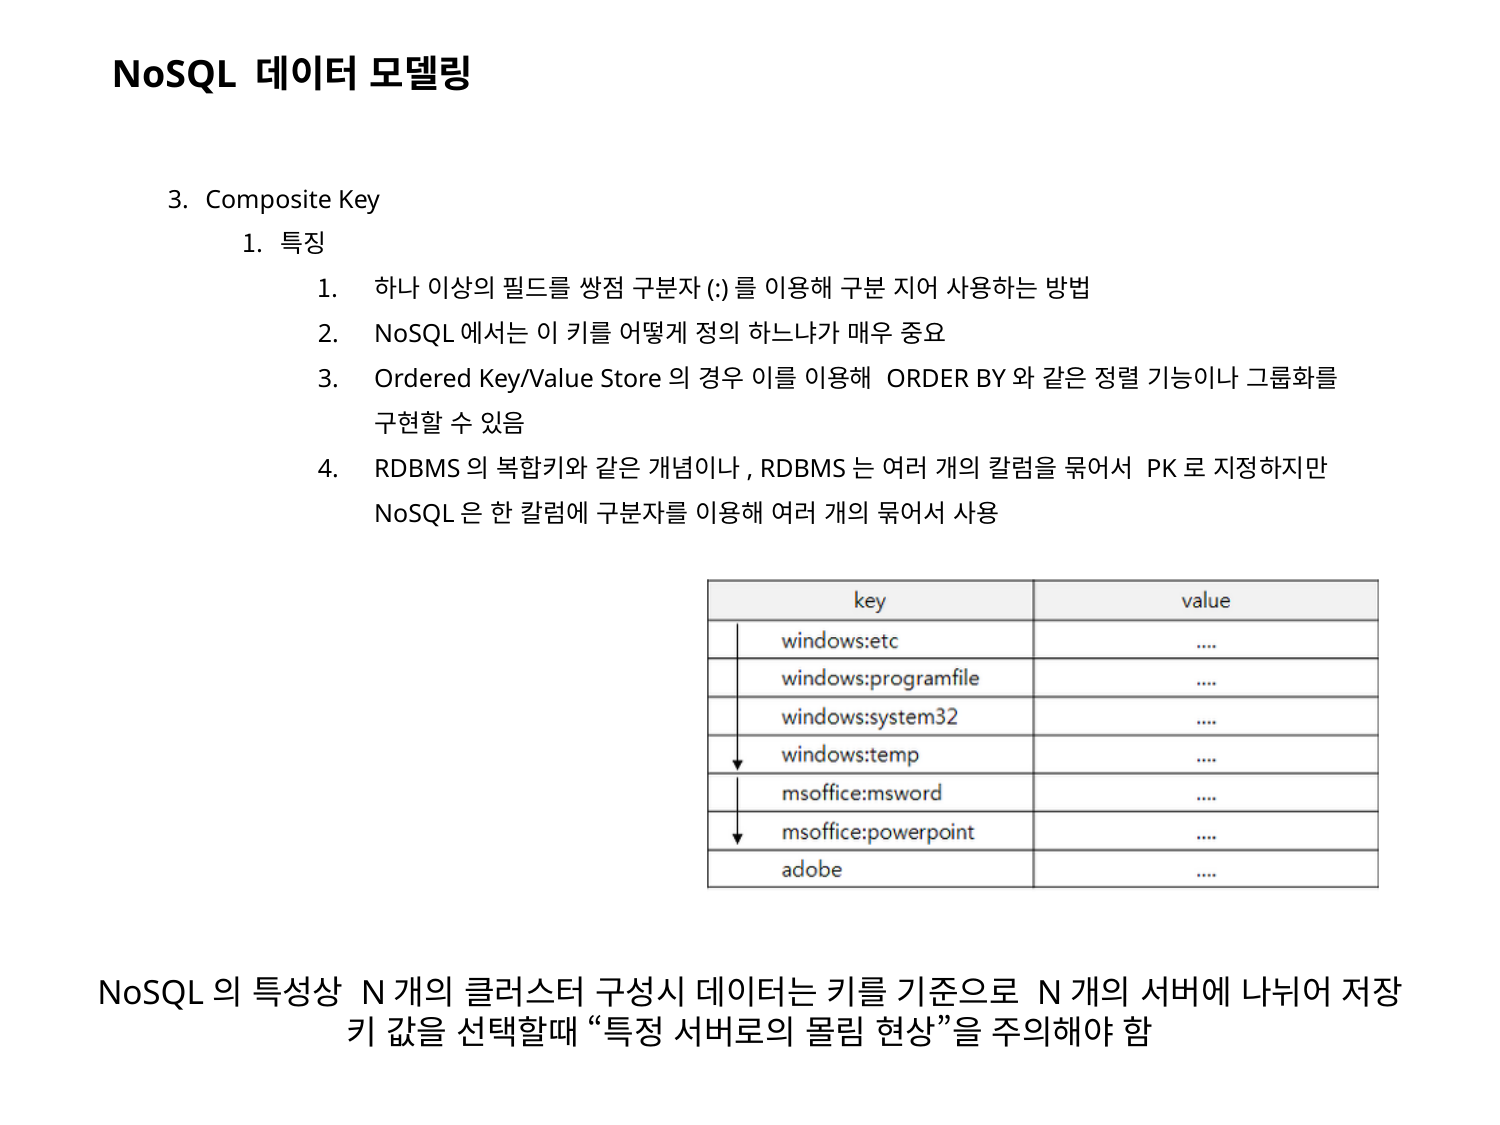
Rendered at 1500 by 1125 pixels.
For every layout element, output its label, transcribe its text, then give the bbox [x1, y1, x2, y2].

text_box NoSQL 데이터 모델링 [96, 42, 489, 103]
text_box NoSQL의 특성상 N개의 클러스터 구성시 데이터는 키를 기준으로 N개의 서버에 나뉘어 저장 키 값을 선택할때 “특정 서버로의 몰림 현상”을 주의해야 함 [82, 964, 1418, 1059]
picture [702, 574, 1383, 892]
text_box Composite Key 특징 하나 이상의 필드를 쌍점 구분자(:)를 이용해 구분 지어 사용하는 방법 NoSQL에서는 이 키를 어떻게 정의 하느냐가 매우 중요 Ordered Key/Value Store의 경우 이를 이용해 ORDER BY와 같은 정렬 기능이나 그룹화를 구현할 수 있음 RDBMS의 복합키와 같은 개념이나, RDBMS는 여러 개의 칼럼을 묶어서 PK로 지정하지만 NoSQL은 한 칼럼에 구분자를 이용해 여러 개의 묶어서 사용 [78, 160, 1423, 580]
